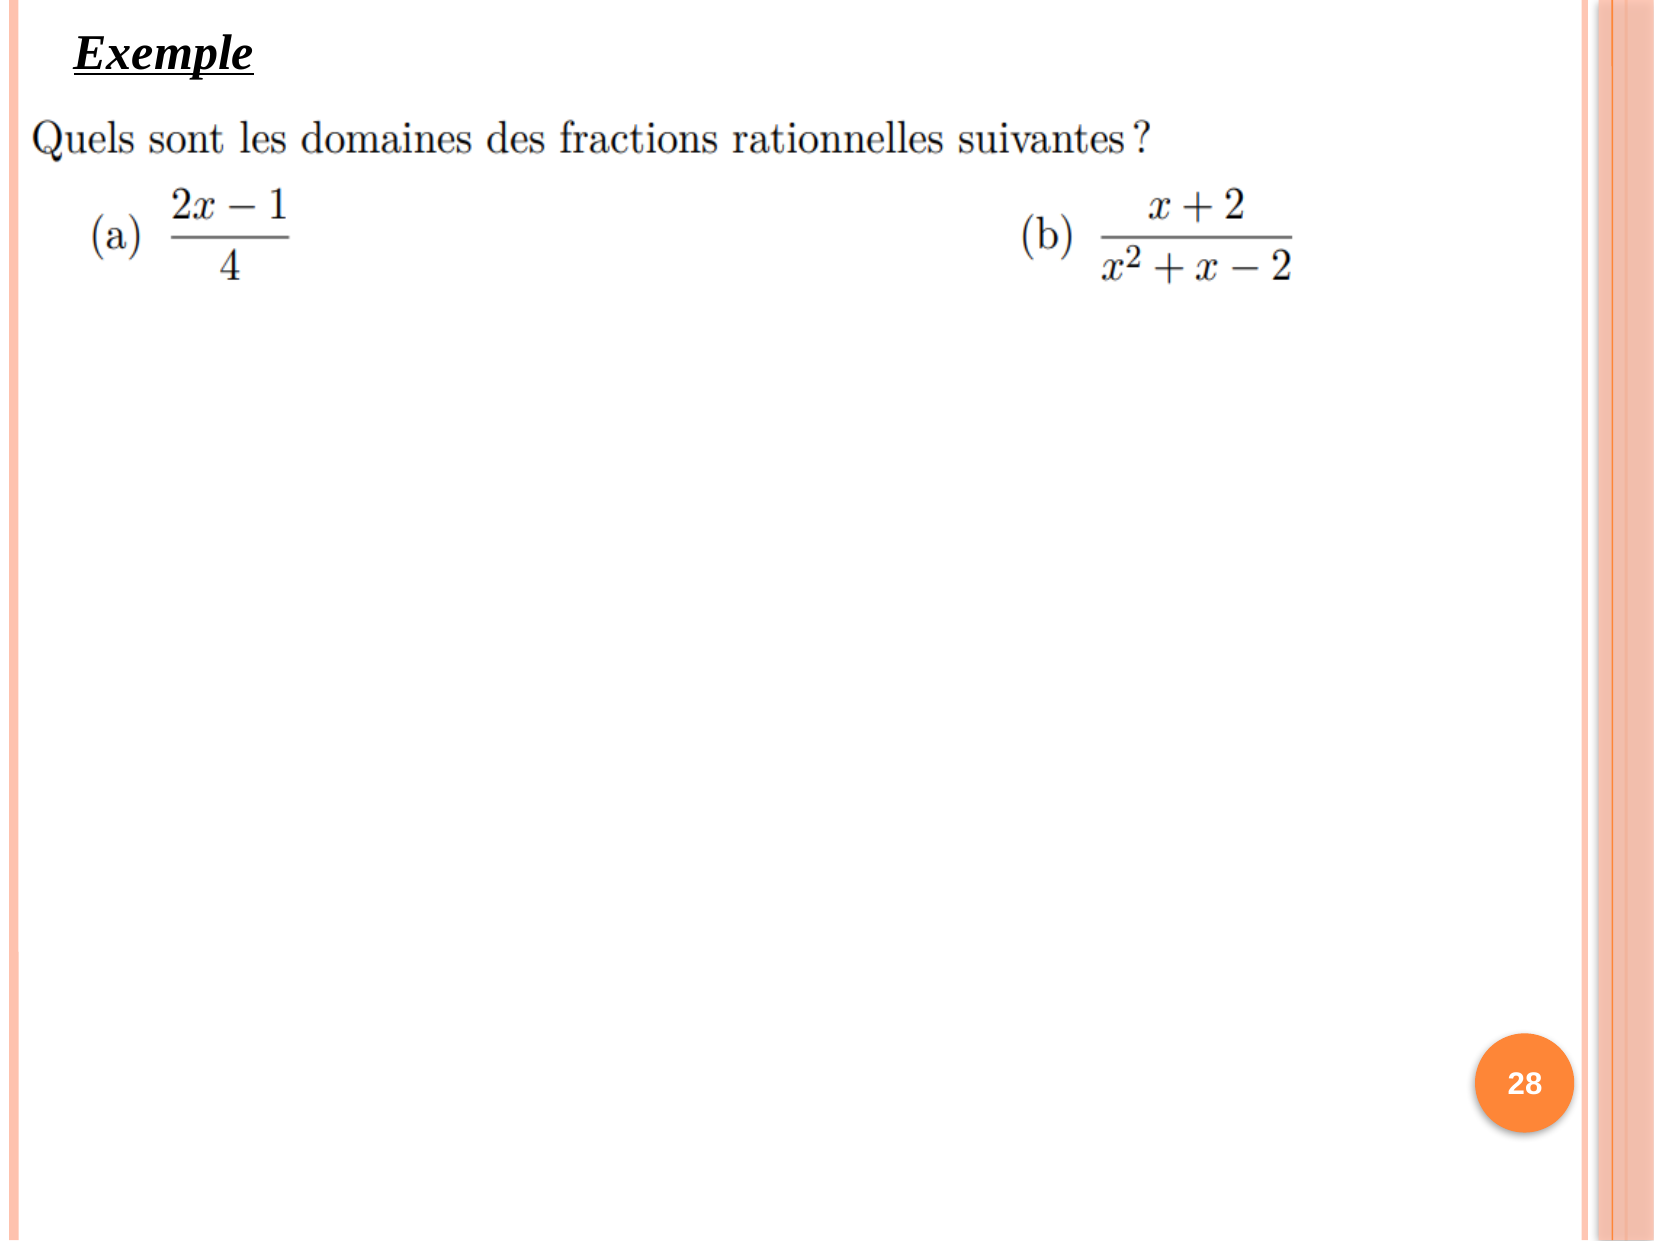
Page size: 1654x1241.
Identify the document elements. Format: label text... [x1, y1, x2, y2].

text_box Exemple [58, 17, 296, 88]
slide_number 28 [1470, 1036, 1581, 1132]
picture [23, 111, 1548, 302]
